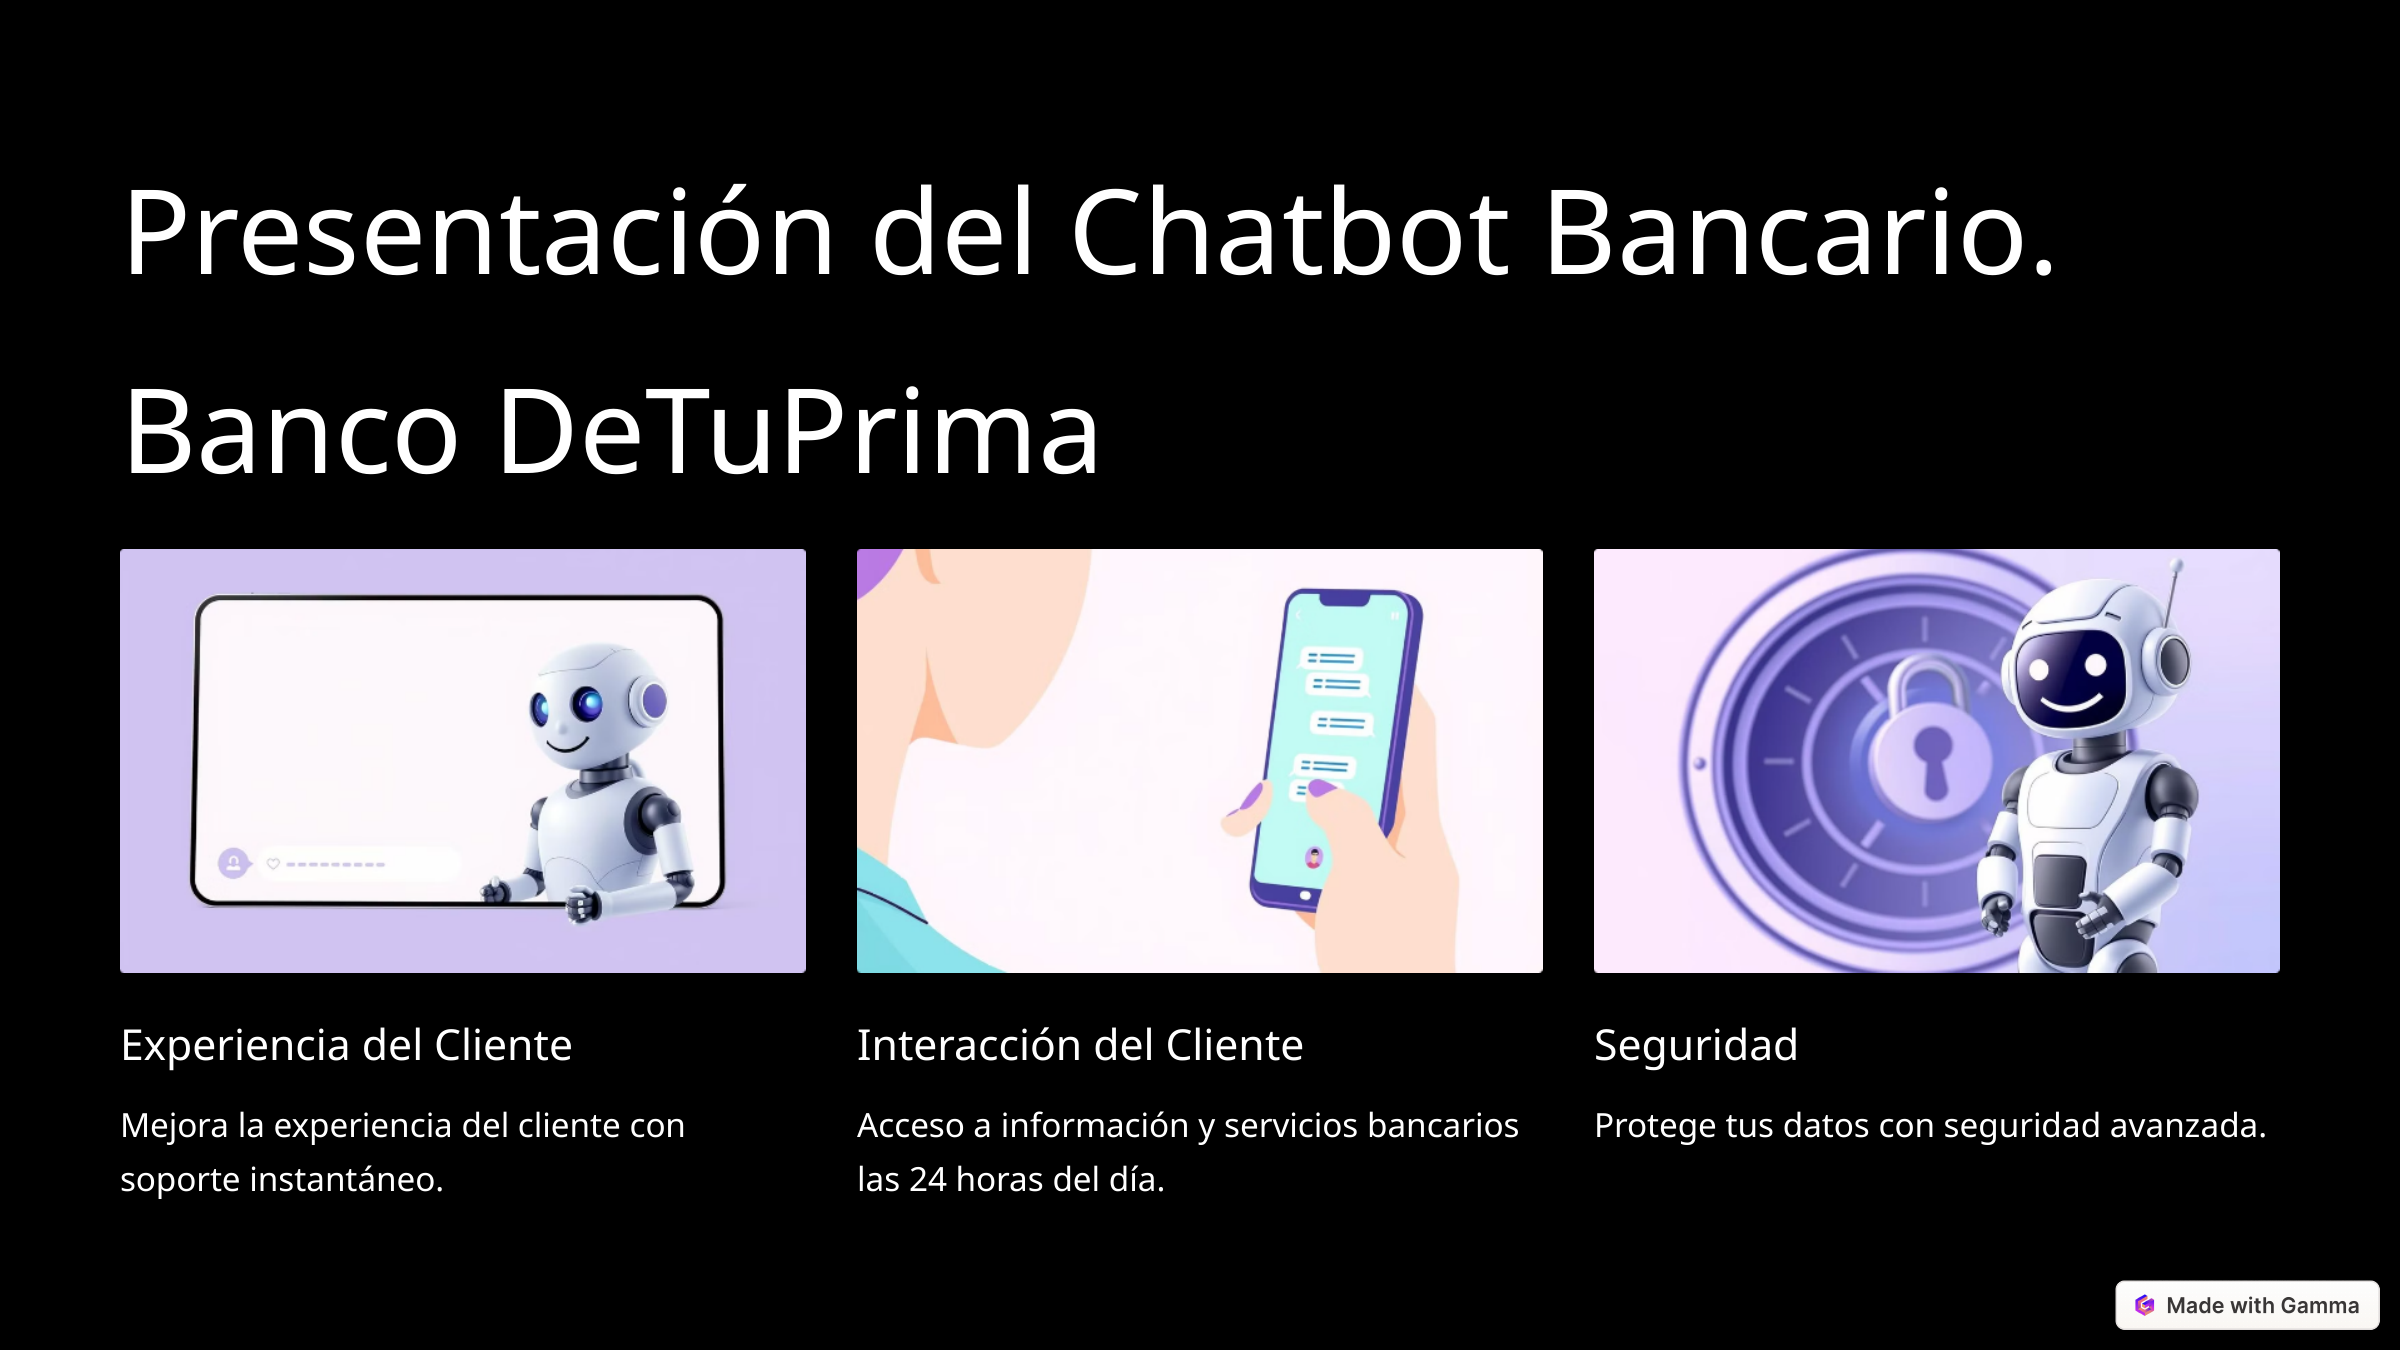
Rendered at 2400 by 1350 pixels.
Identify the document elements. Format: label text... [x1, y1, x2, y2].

picture [120, 549, 806, 973]
picture [2106, 1271, 2389, 1339]
text_box Presentación del Chatbot Bancario. [120, 150, 2280, 299]
text_box Interacción del Cliente [857, 1015, 1358, 1070]
picture [857, 549, 1543, 973]
text_box Mejora la experiencia del cliente con soporte instantáneo. [120, 1089, 806, 1200]
text_box Banco DeTuPrima [120, 349, 1305, 498]
text_box Experiencia del Cliente [120, 1015, 632, 1070]
text_box Seguridad [1594, 1015, 2024, 1070]
text_box Protege tus datos con seguridad avanzada. [1594, 1089, 2280, 1145]
text_box Acceso a información y servicios bancarios las 24 horas del día. [857, 1089, 1543, 1200]
picture [1594, 549, 2280, 973]
